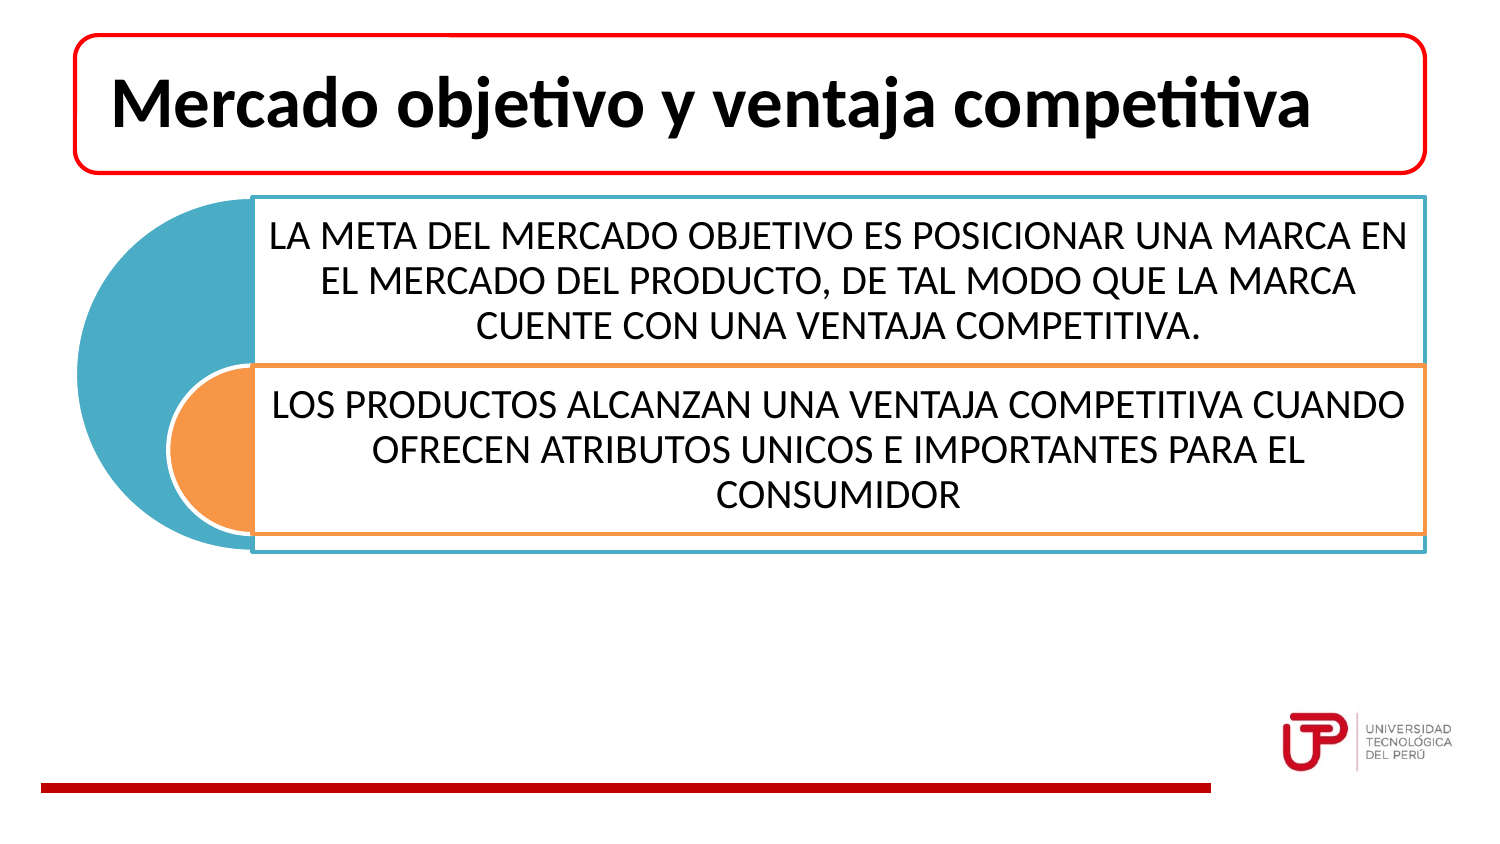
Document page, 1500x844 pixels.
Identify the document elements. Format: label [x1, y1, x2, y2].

list [74, 196, 1426, 552]
text_box [74, 33, 1426, 175]
picture [1257, 693, 1484, 788]
